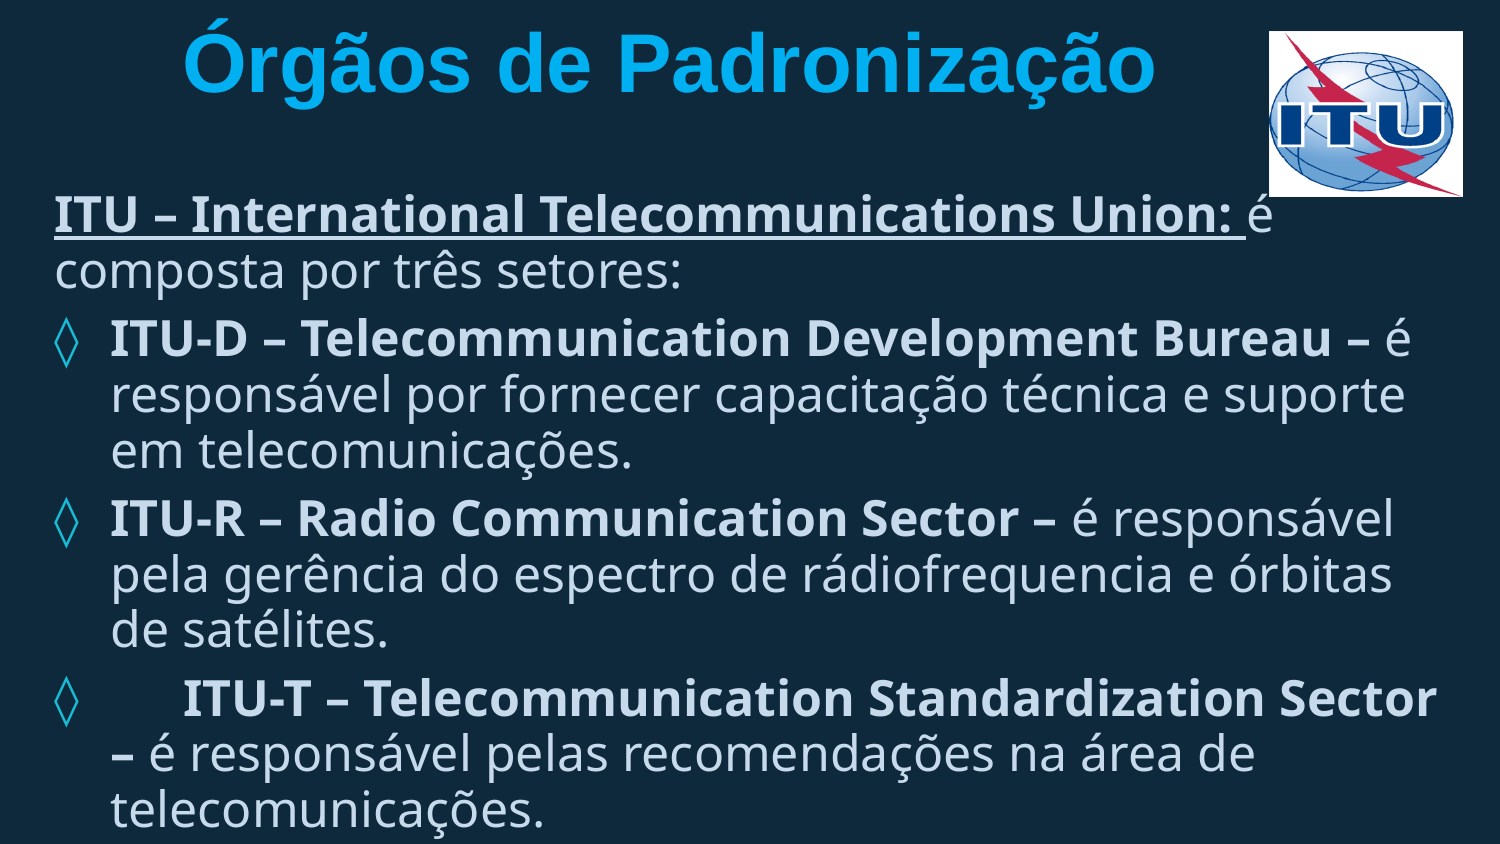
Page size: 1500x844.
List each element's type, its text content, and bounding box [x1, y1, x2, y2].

list ITU – International Telecommunications Union: é composta por três setores: ITU-D – Telecommunication Development Bureau – é responsável por fornecer capacitação técnica e suporte em telecomunicações. ITU-R – Radio Communication Sector – é responsável pela gerência do espectro de rádiofrequencia e órbitas de satélites. ITU-T – Telecommunication Standardization Sector – é responsável pelas recomendações na área de telecomunicações. [39, 180, 1468, 748]
picture [1268, 31, 1463, 198]
text_box Órgãos de Padronização [167, 1, 1173, 117]
